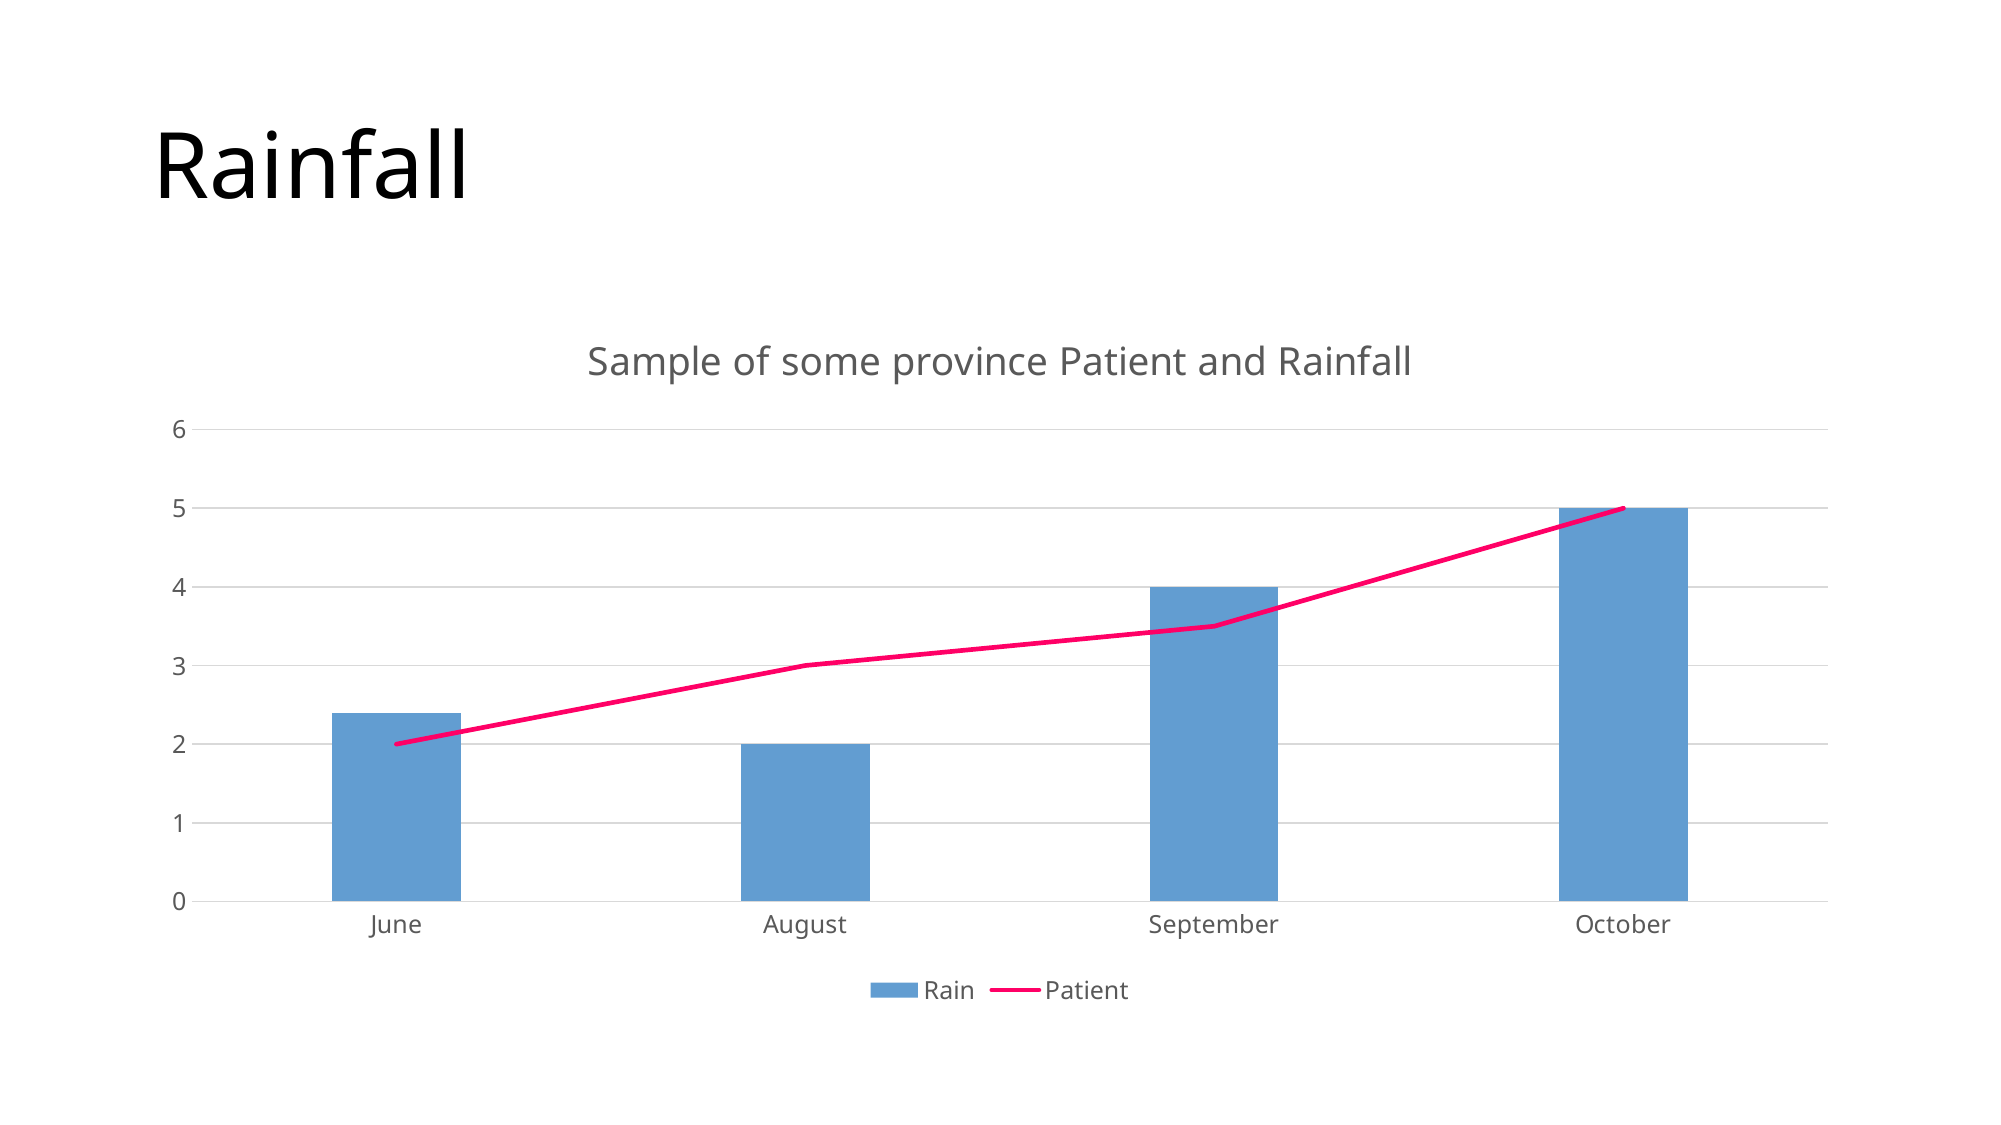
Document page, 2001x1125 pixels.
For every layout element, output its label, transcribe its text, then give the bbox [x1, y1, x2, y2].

title Rainfall [137, 59, 1863, 278]
chart [137, 299, 1863, 1014]
